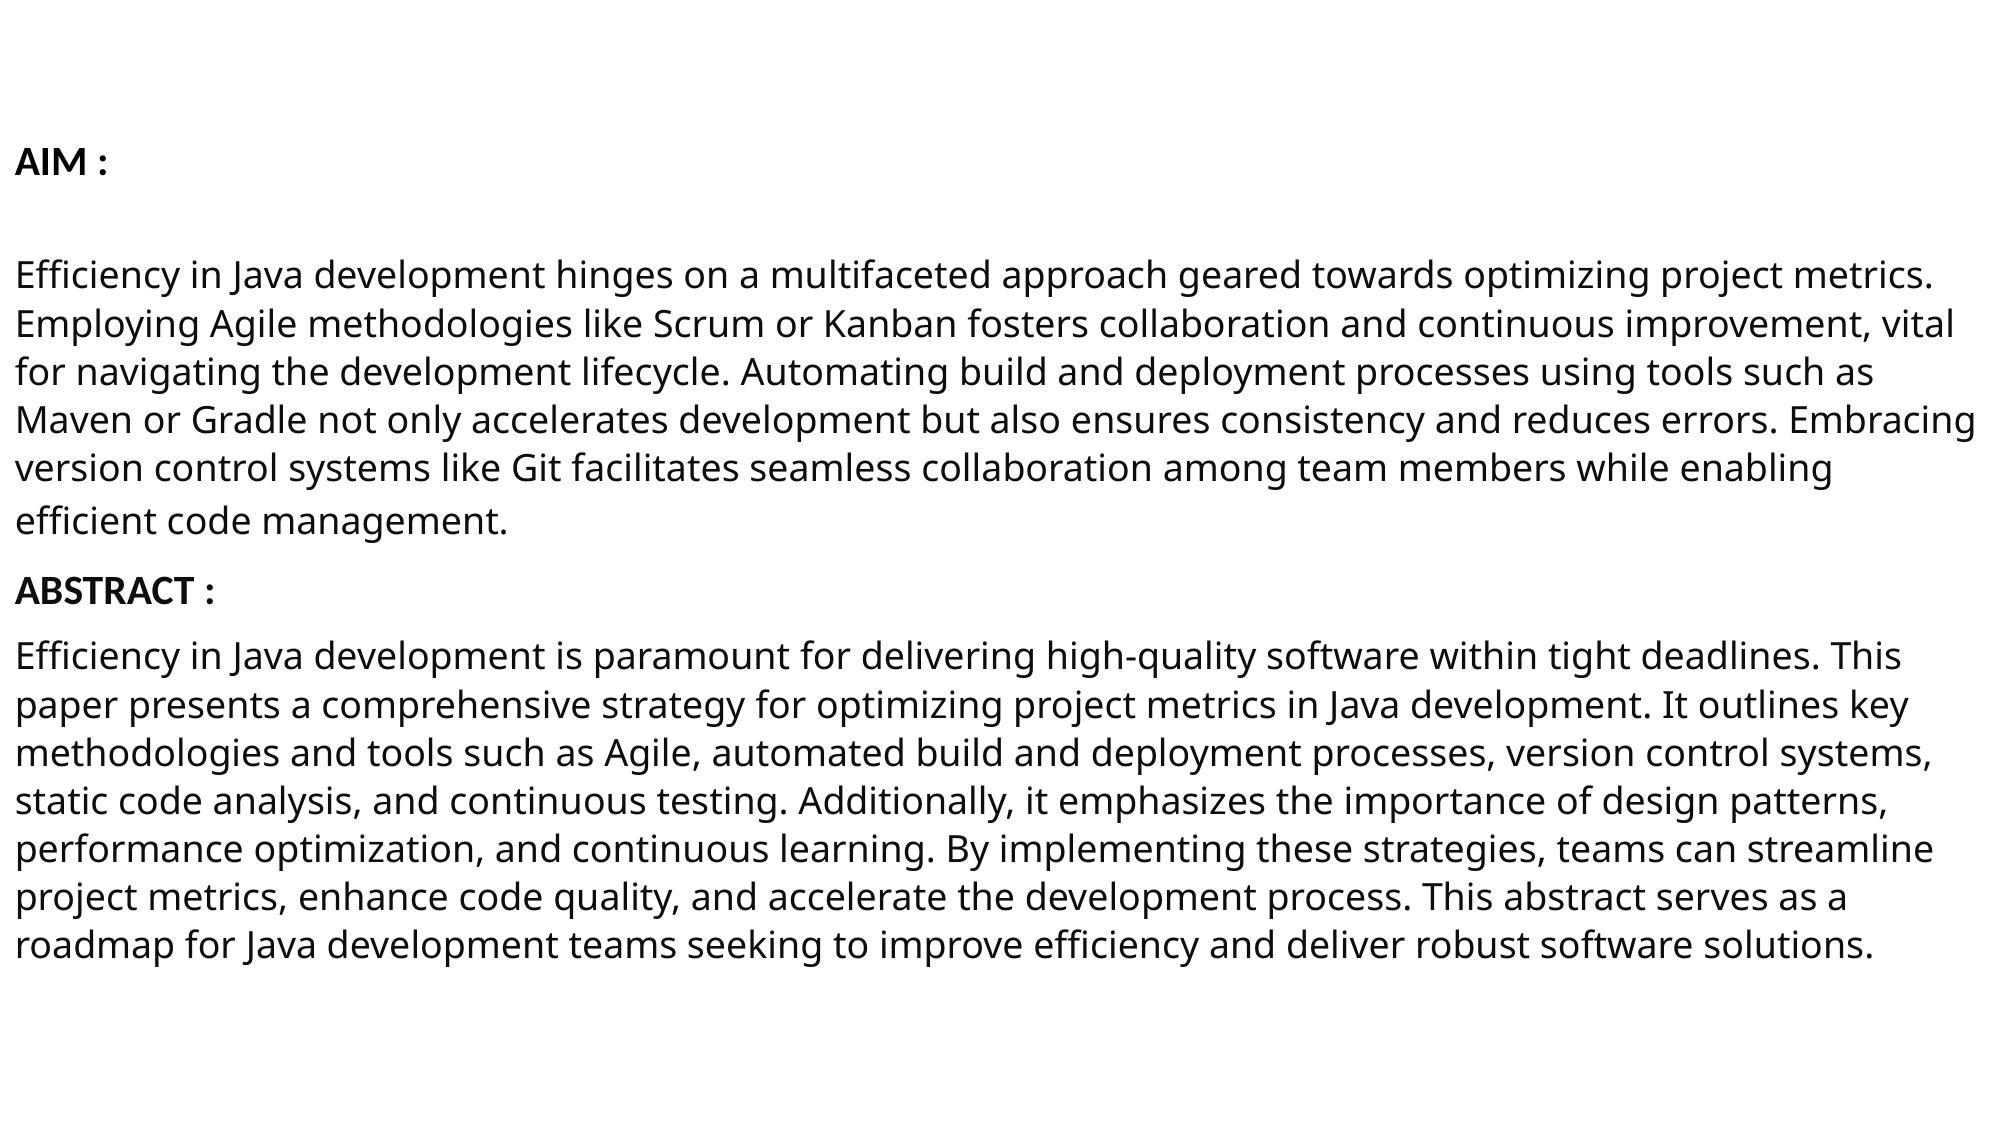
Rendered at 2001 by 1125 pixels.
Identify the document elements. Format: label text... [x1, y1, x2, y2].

text_box AIM : Efficiency in Java development hinges on a multifaceted approach geared towards optimizing project metrics. Employing Agile methodologies like Scrum or Kanban fosters collaboration and continuous improvement, vital for navigating the development lifecycle. Automating build and deployment processes using tools such as Maven or Gradle not only accelerates development but also ensures consistency and reduces errors. Embracing version control systems like Git facilitates seamless collaboration among team members while enabling efficient code management. ABSTRACT : Efficiency in Java development is paramount for delivering high-quality software within tight deadlines. This paper presents a comprehensive strategy for optimizing project metrics in Java development. It outlines key methodologies and tools such as Agile, automated build and deployment processes, version control systems, static code analysis, and continuous testing. Additionally, it emphasizes the importance of design patterns, performance optimization, and continuous learning. By implementing these strategies, teams can streamline project metrics, enhance code quality, and accelerate the development process. This abstract serves as a roadmap for Java development teams seeking to improve efficiency and deliver robust software solutions. [0, 122, 2000, 1044]
